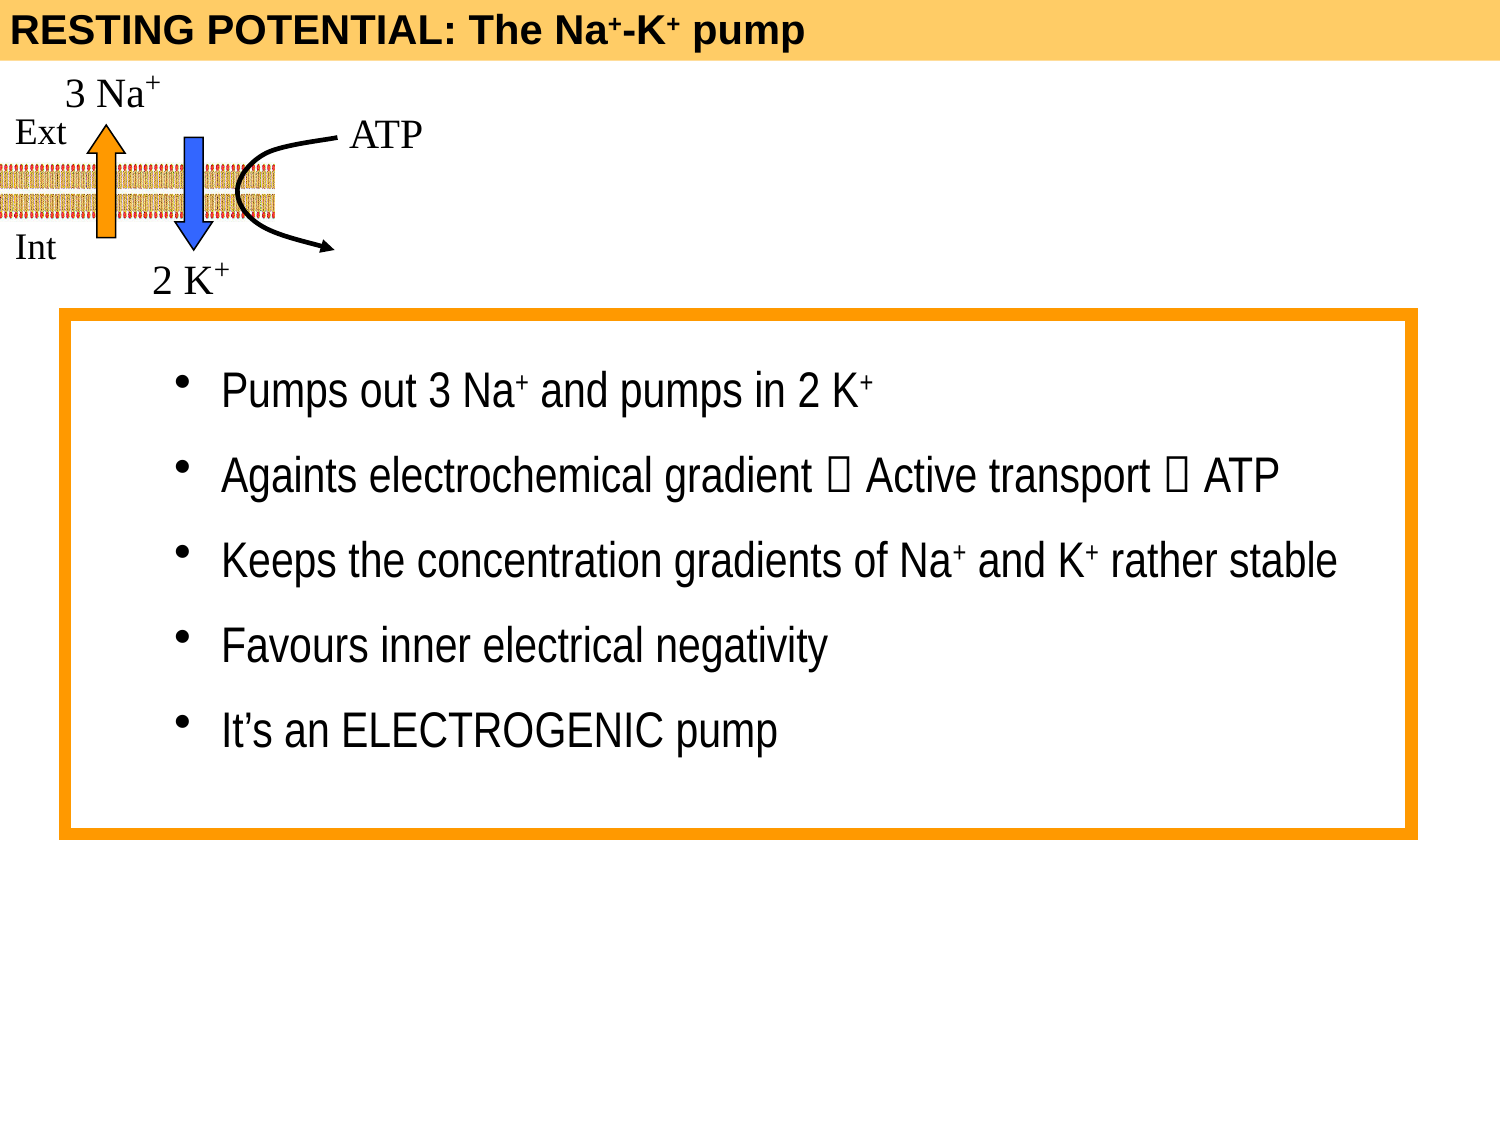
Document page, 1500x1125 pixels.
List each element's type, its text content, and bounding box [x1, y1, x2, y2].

text_box [64, 314, 1412, 835]
text_box RESTING POTENTIAL: The Na+-K+ pump [0, 0, 1500, 61]
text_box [0, 49, 460, 313]
